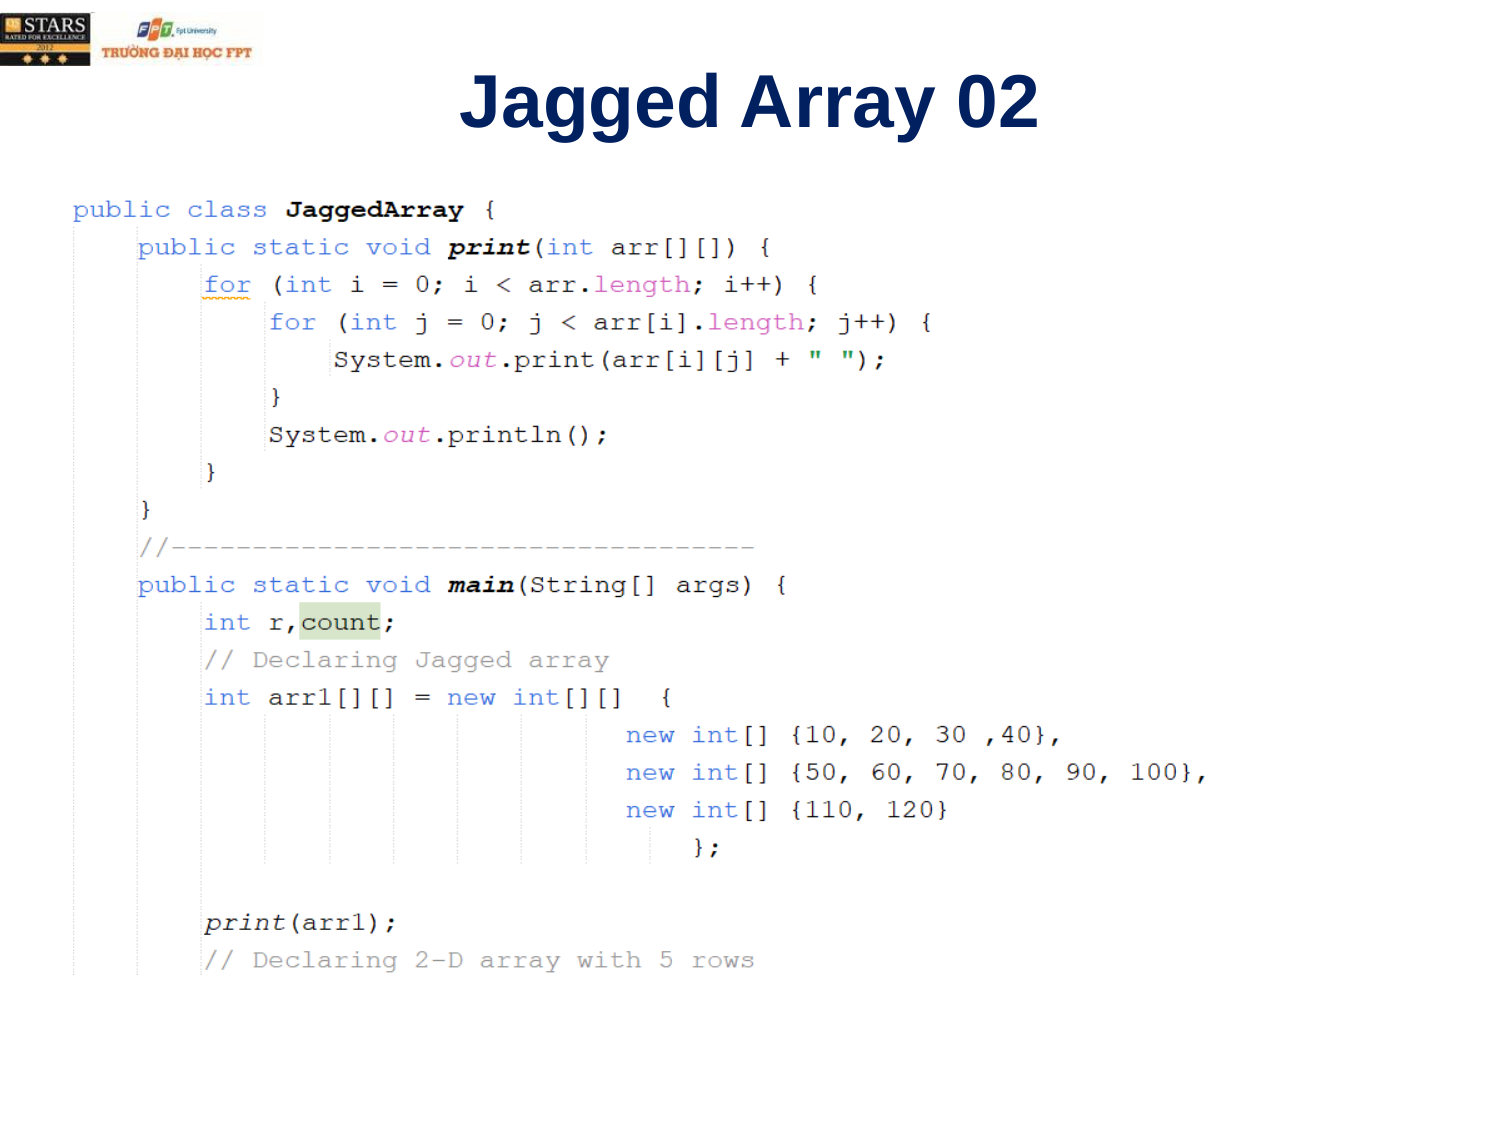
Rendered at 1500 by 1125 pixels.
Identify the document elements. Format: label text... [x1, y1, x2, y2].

picture [0, 12, 263, 66]
picture [72, 196, 1222, 975]
title Jagged Array 02 [75, 45, 1425, 150]
